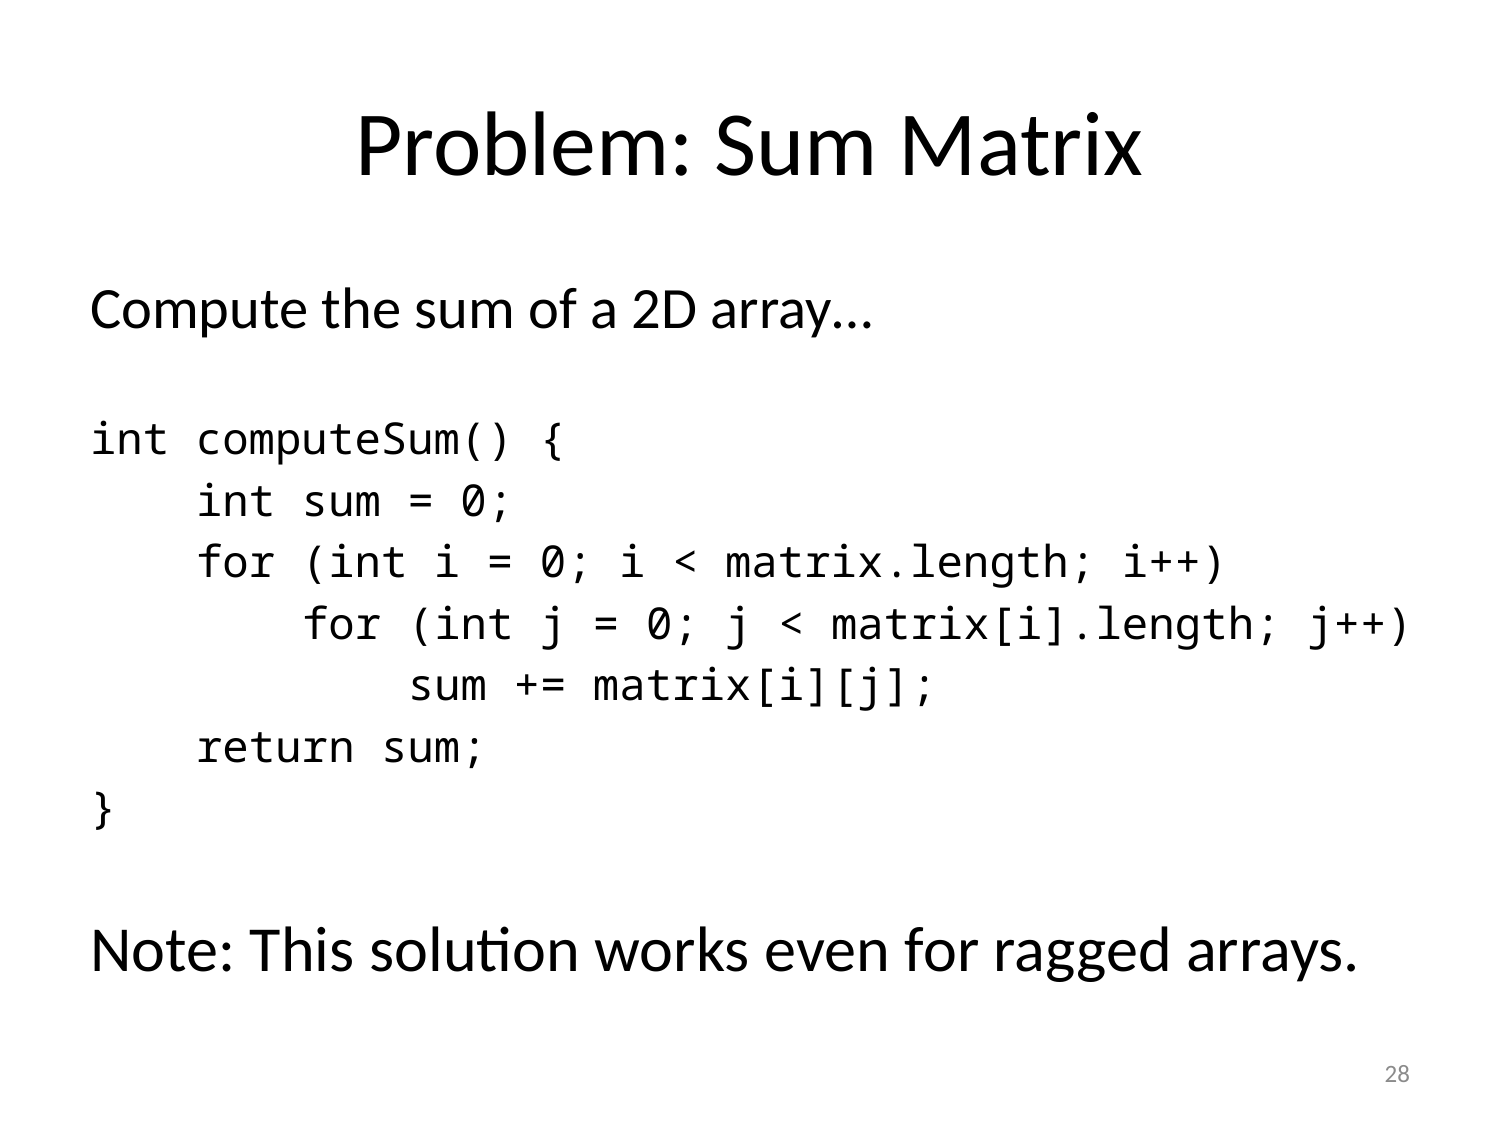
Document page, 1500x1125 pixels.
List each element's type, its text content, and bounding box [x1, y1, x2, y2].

title Problem: Sum Matrix [75, 45, 1425, 233]
list Compute the sum of a 2D array… int computeSum() { int sum = 0; for (int i = 0; i < matrix.length; i++) for (int j = 0; j < matrix[i].length; j++) sum += matrix[i][j]; return sum; } Note: This solution works even for ragged arrays. [75, 262, 1500, 1005]
slide_number 28 [1074, 1042, 1425, 1103]
